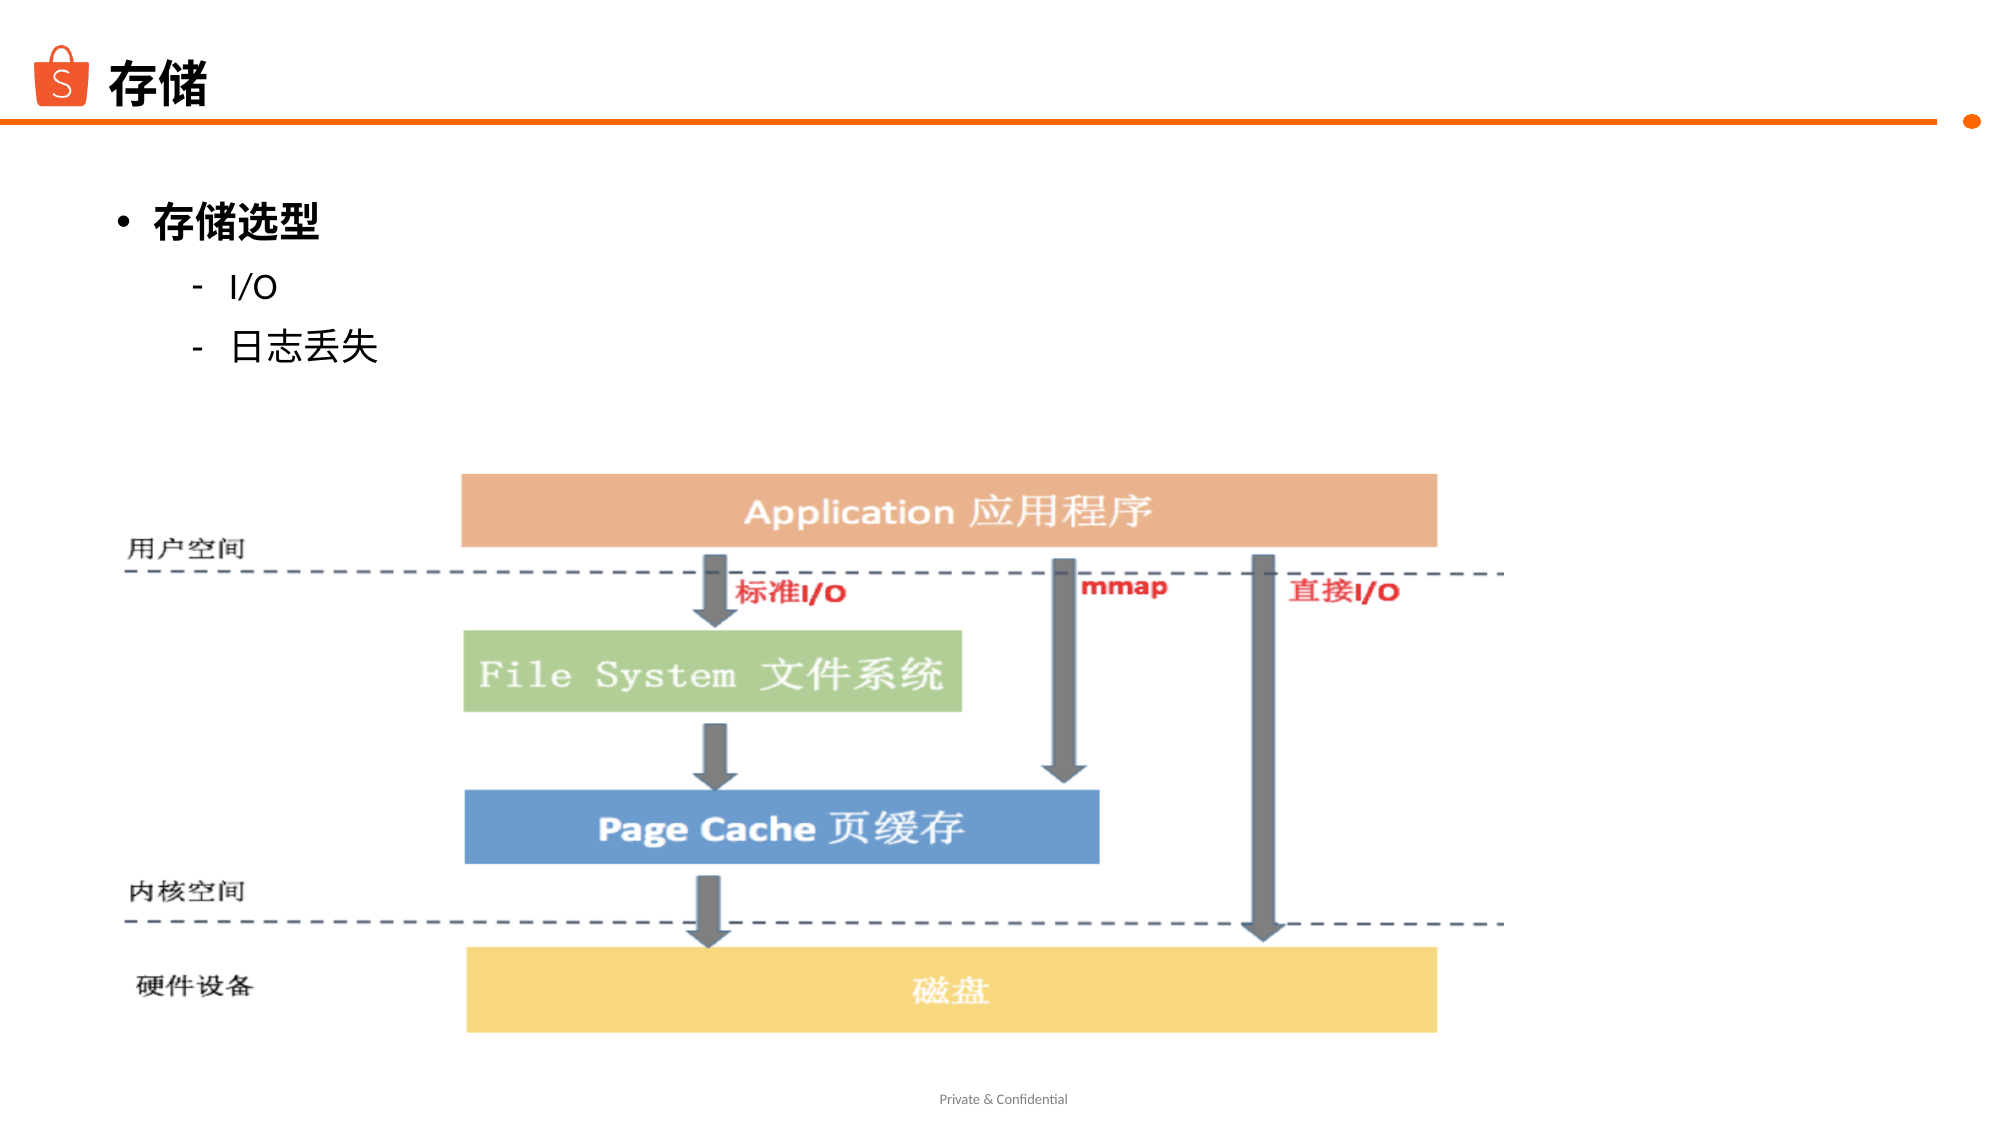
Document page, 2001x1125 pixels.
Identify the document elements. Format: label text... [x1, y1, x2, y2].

title 存储 [99, 29, 1898, 122]
list 存储选型 I/O 日志丢失 [109, 193, 1872, 1014]
picture [28, 42, 95, 109]
picture [108, 442, 1505, 1055]
